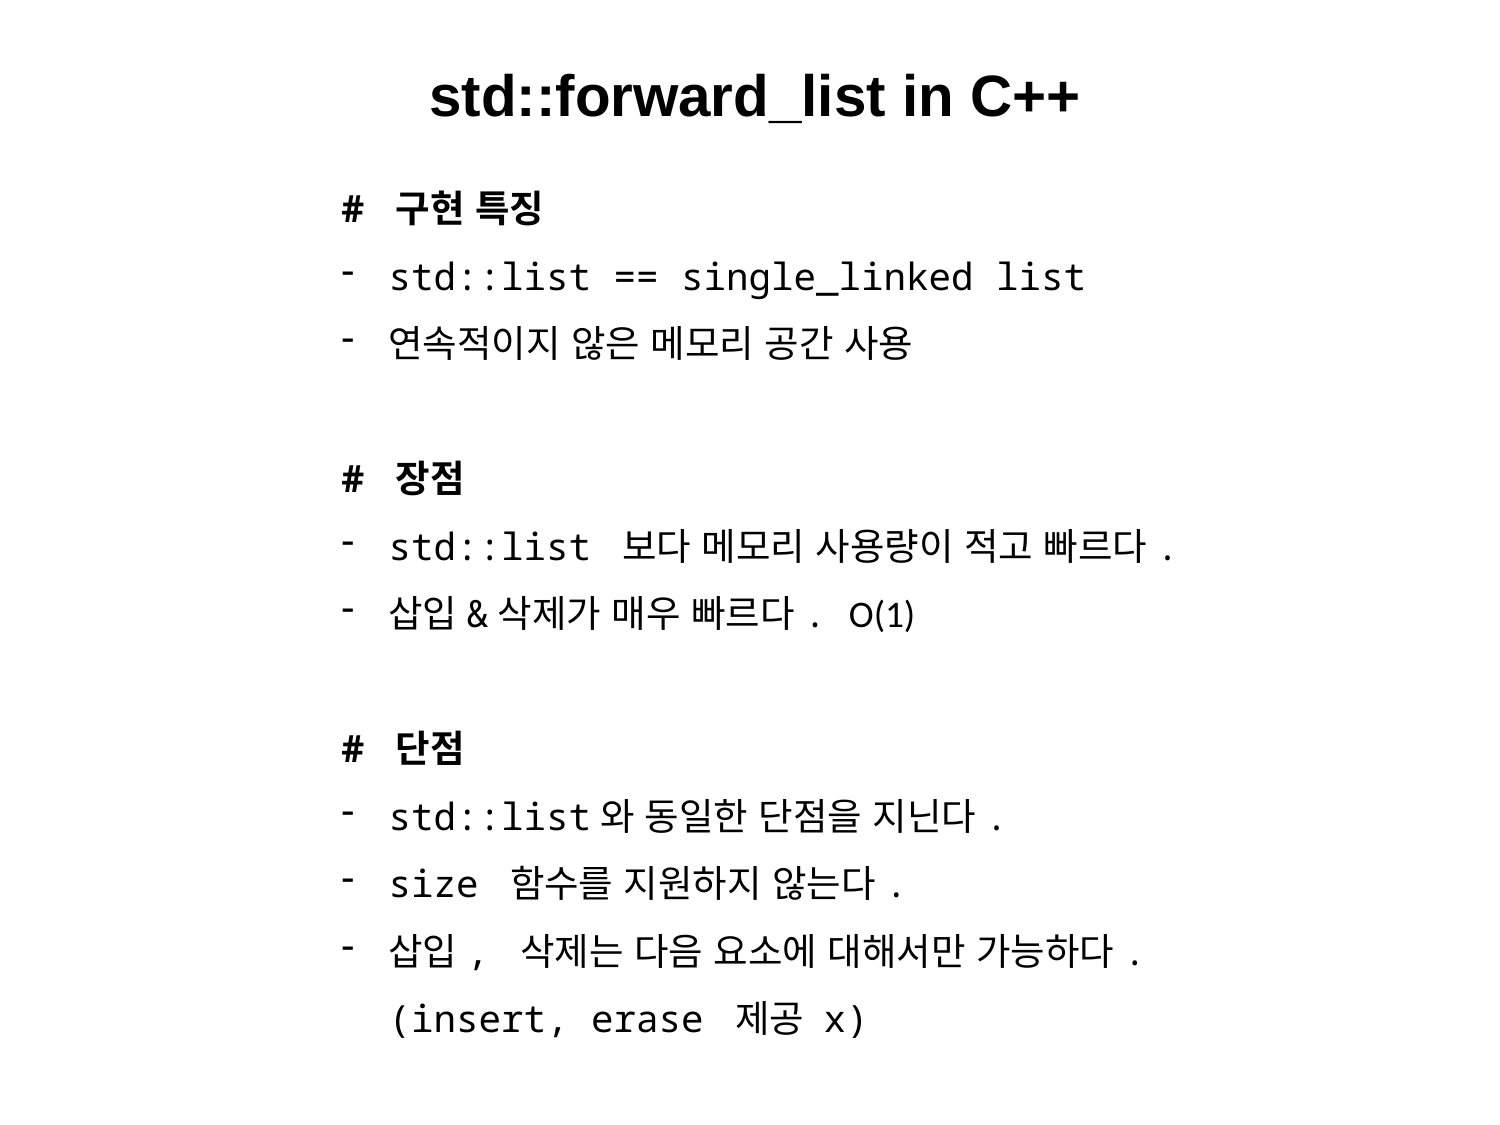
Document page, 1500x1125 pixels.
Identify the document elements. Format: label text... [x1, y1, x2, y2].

text_box std::forward_list in C++ [259, 50, 1250, 136]
text_box # 구현 특징 std::list == single_linked list 연속적이지 않은 메모리 공간 사용 # 장점 std::list 보다 메모리 사용량이 적고 빠르다. 삽입&삭제가 매우 빠르다. O(1) # 단점 std::list와 동일한 단점을 지닌다. size 함수를 지원하지 않는다. 삽입, 삭제는 다음 요소에 대해서만 가능하다. (insert, erase 제공 x) [326, 155, 1330, 1048]
